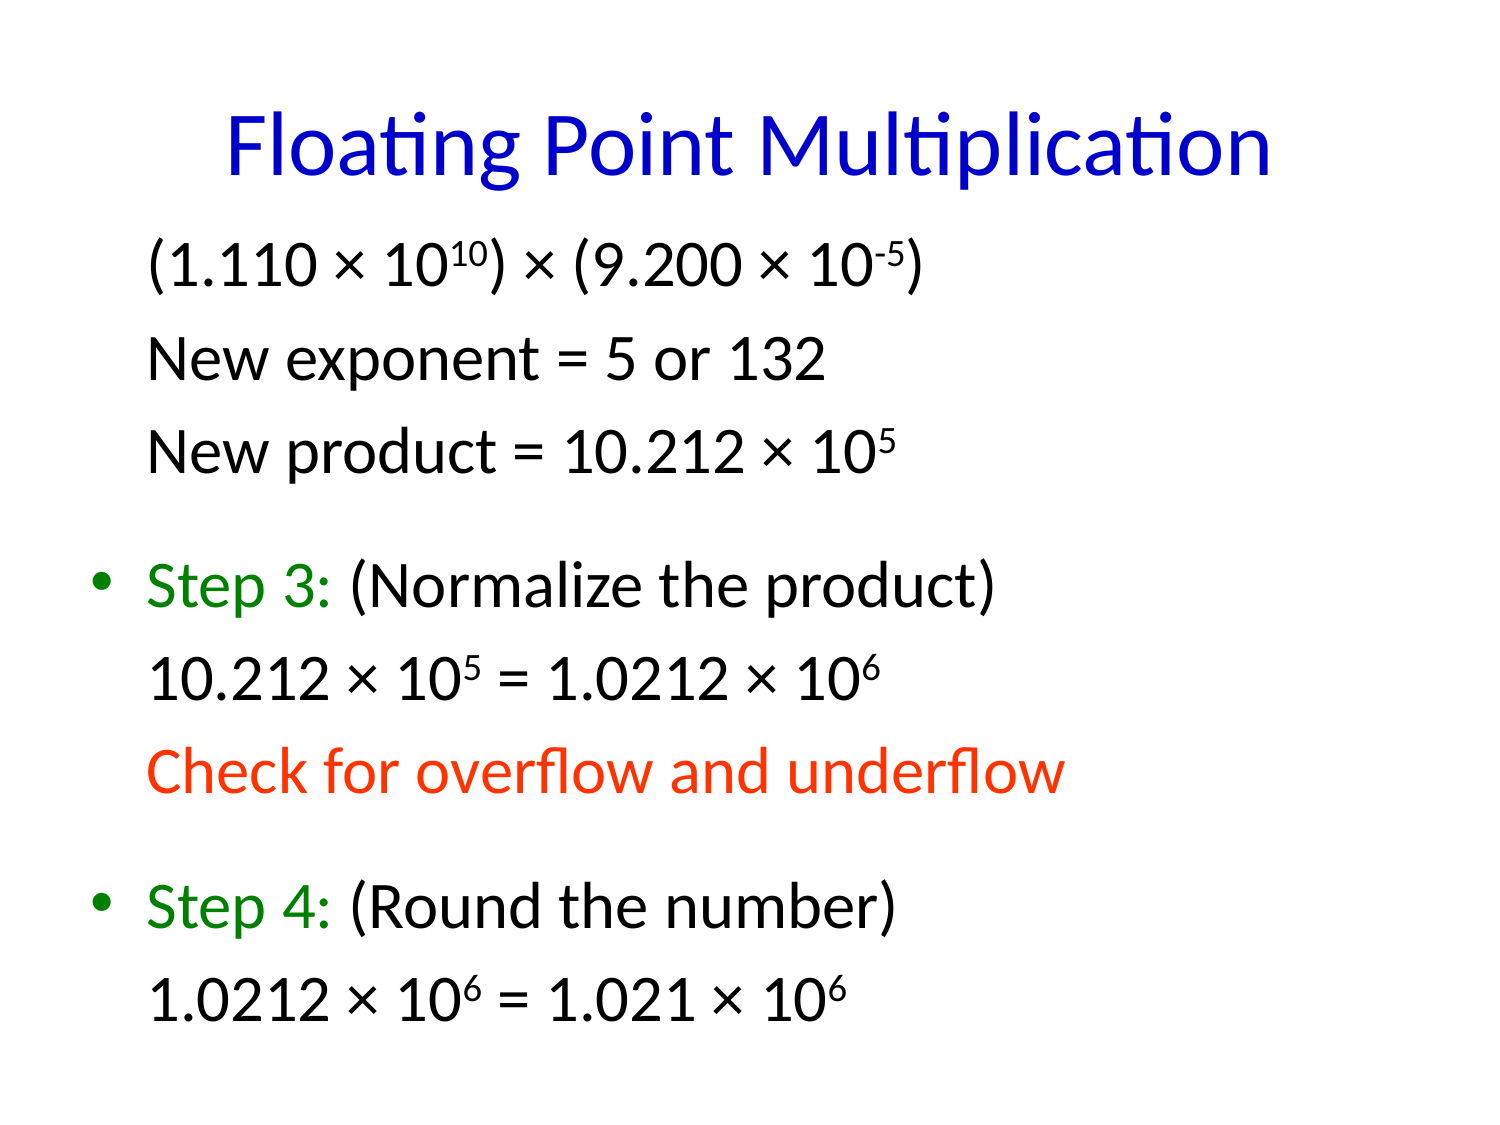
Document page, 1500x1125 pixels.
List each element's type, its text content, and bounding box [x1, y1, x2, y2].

title Floating Point Multiplication [75, 45, 1425, 212]
list (1.110 × 1010) × (9.200 × 10-5) New exponent = 5 or 132 New product = 10.212 × 105 Step 3: (Normalize the product) 10.212 × 105 = 1.0212 × 106 Check for overflow and underflow Step 4: (Round the number) 1.0212 × 106 = 1.021 × 106 [75, 212, 1425, 1075]
